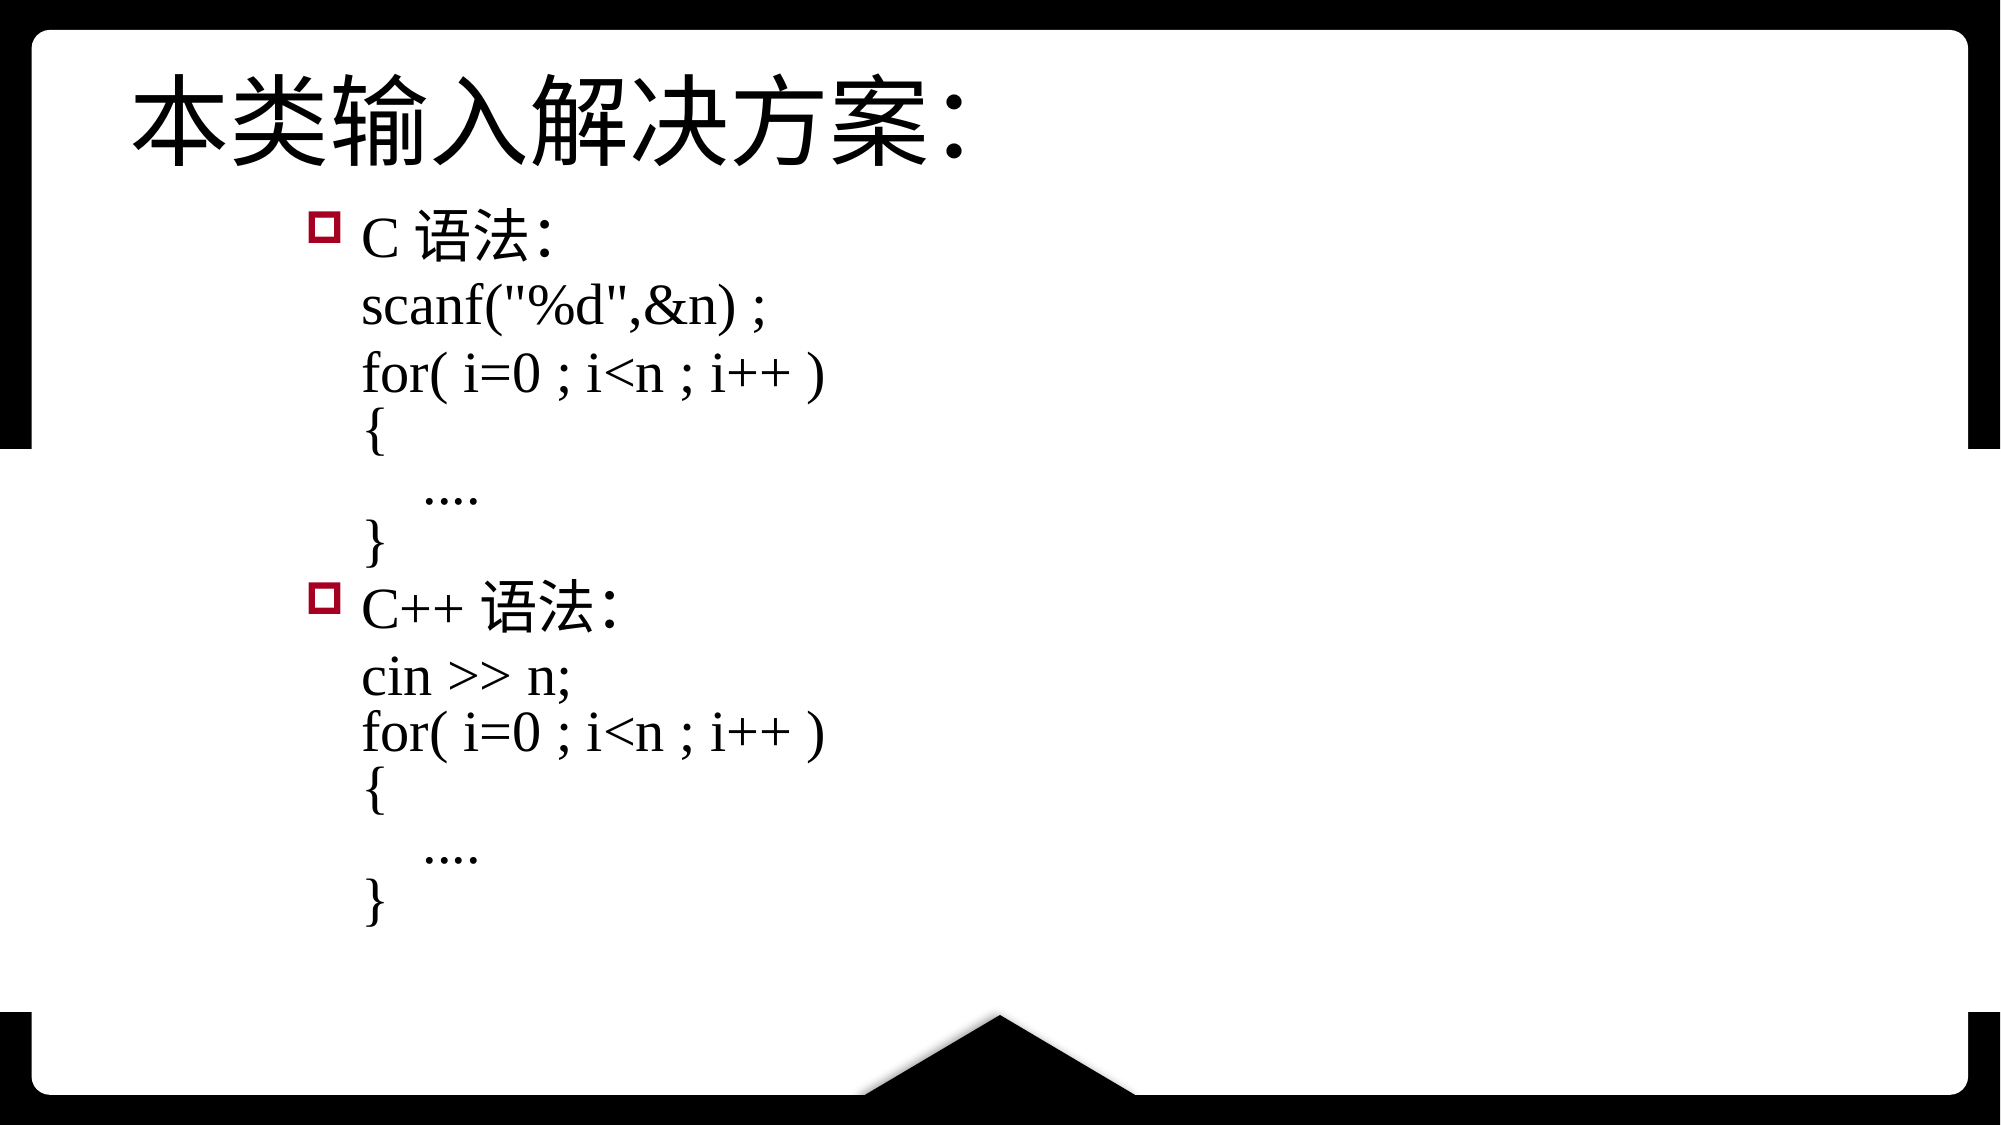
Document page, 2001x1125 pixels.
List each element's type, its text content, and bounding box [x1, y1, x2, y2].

list C语法： scanf("%d",&n) ; for( i=0 ; i<n ; i++ ) { .... } C++语法： cin >> n; for( i=0 ; i<n ; i++ ) { .... } [284, 202, 1560, 1012]
title 本类输入解决方案： [109, 115, 1891, 189]
